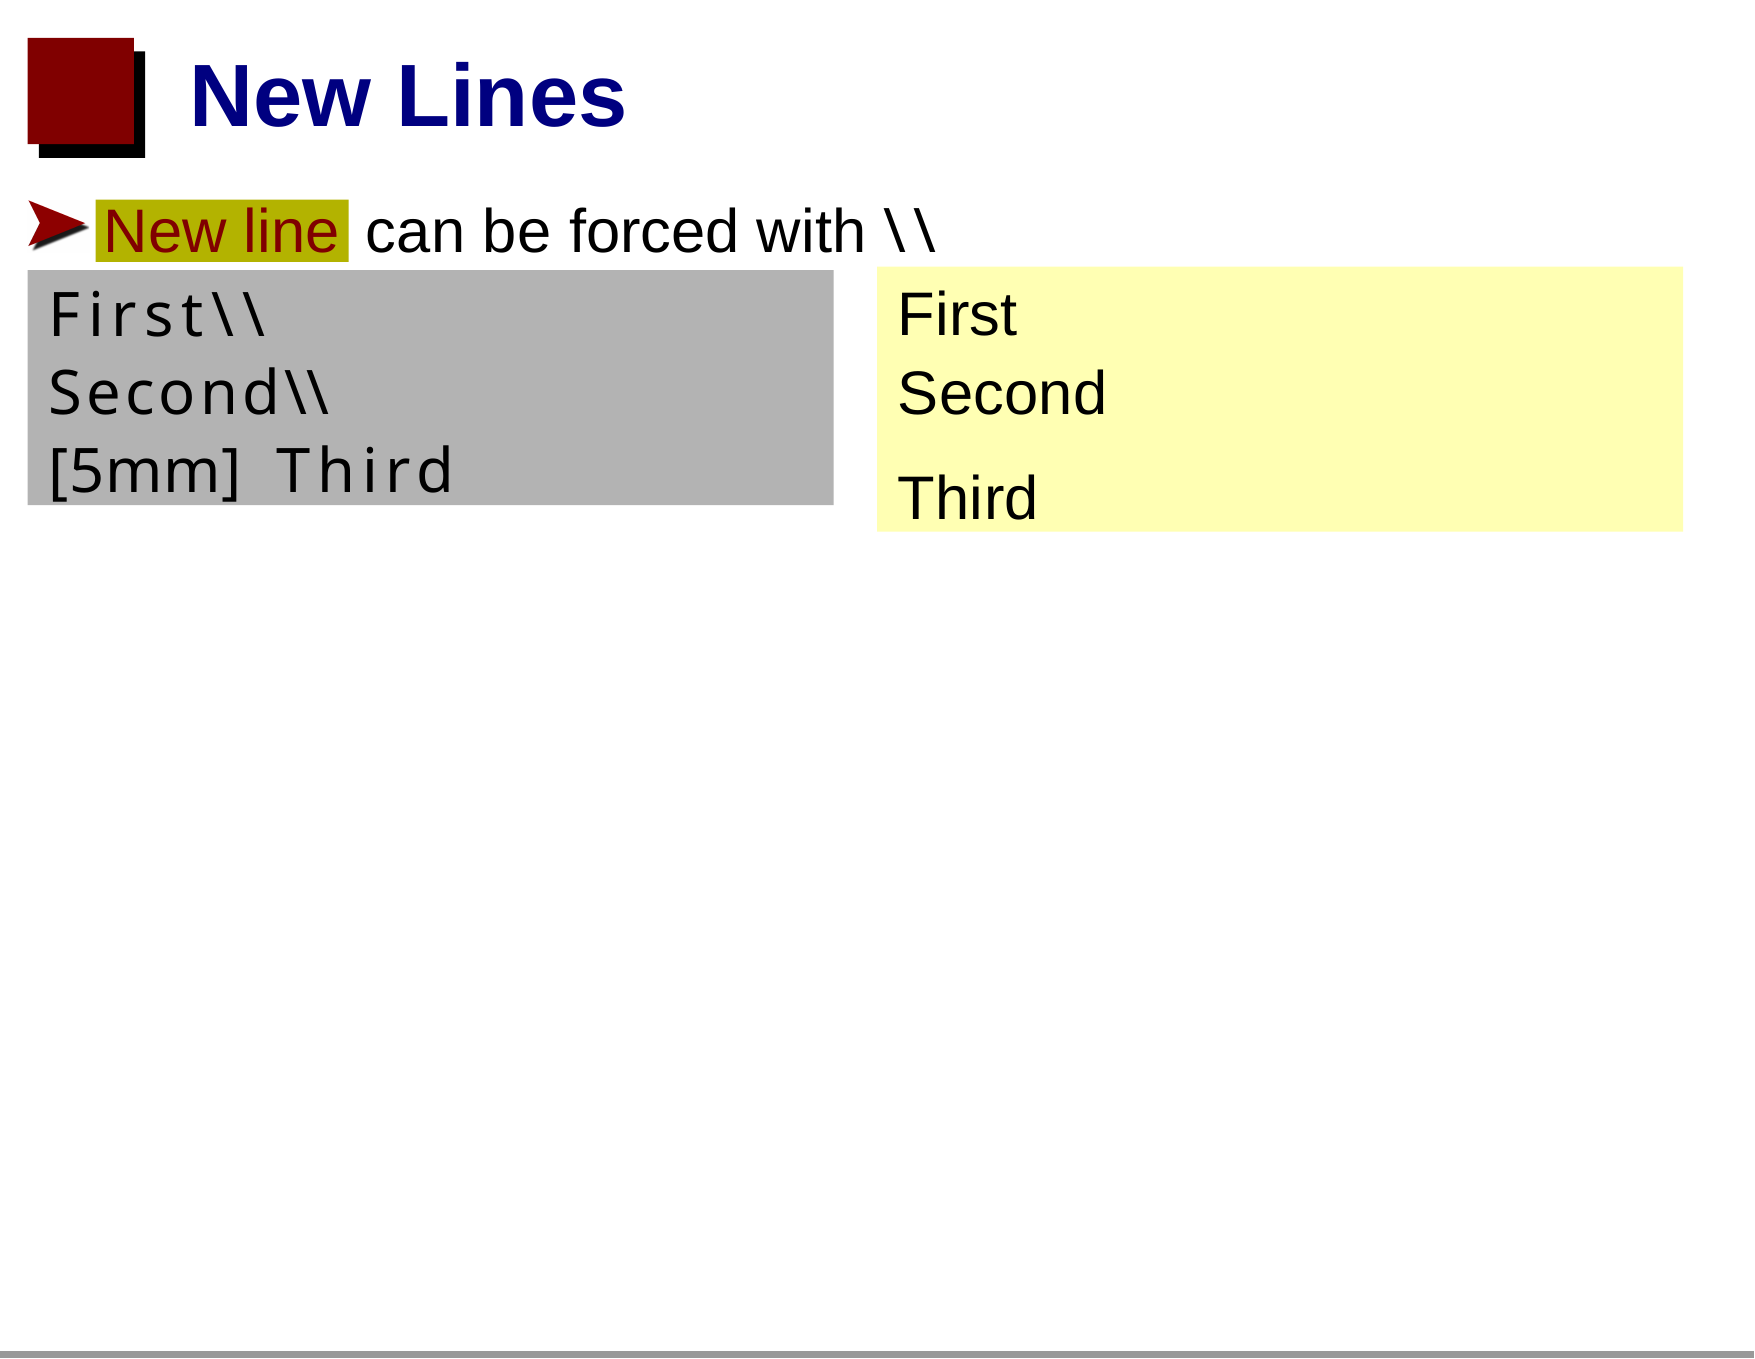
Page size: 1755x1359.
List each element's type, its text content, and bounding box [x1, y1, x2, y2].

text_box First\\ Second\\[5mm] Third [27, 270, 834, 506]
text_box can be forced with \\[length]: [363, 191, 1226, 339]
text_box New line [95, 191, 349, 266]
title New Lines [187, 38, 1567, 266]
text_box [27, 200, 90, 253]
text_box First Second Third [877, 266, 1684, 532]
